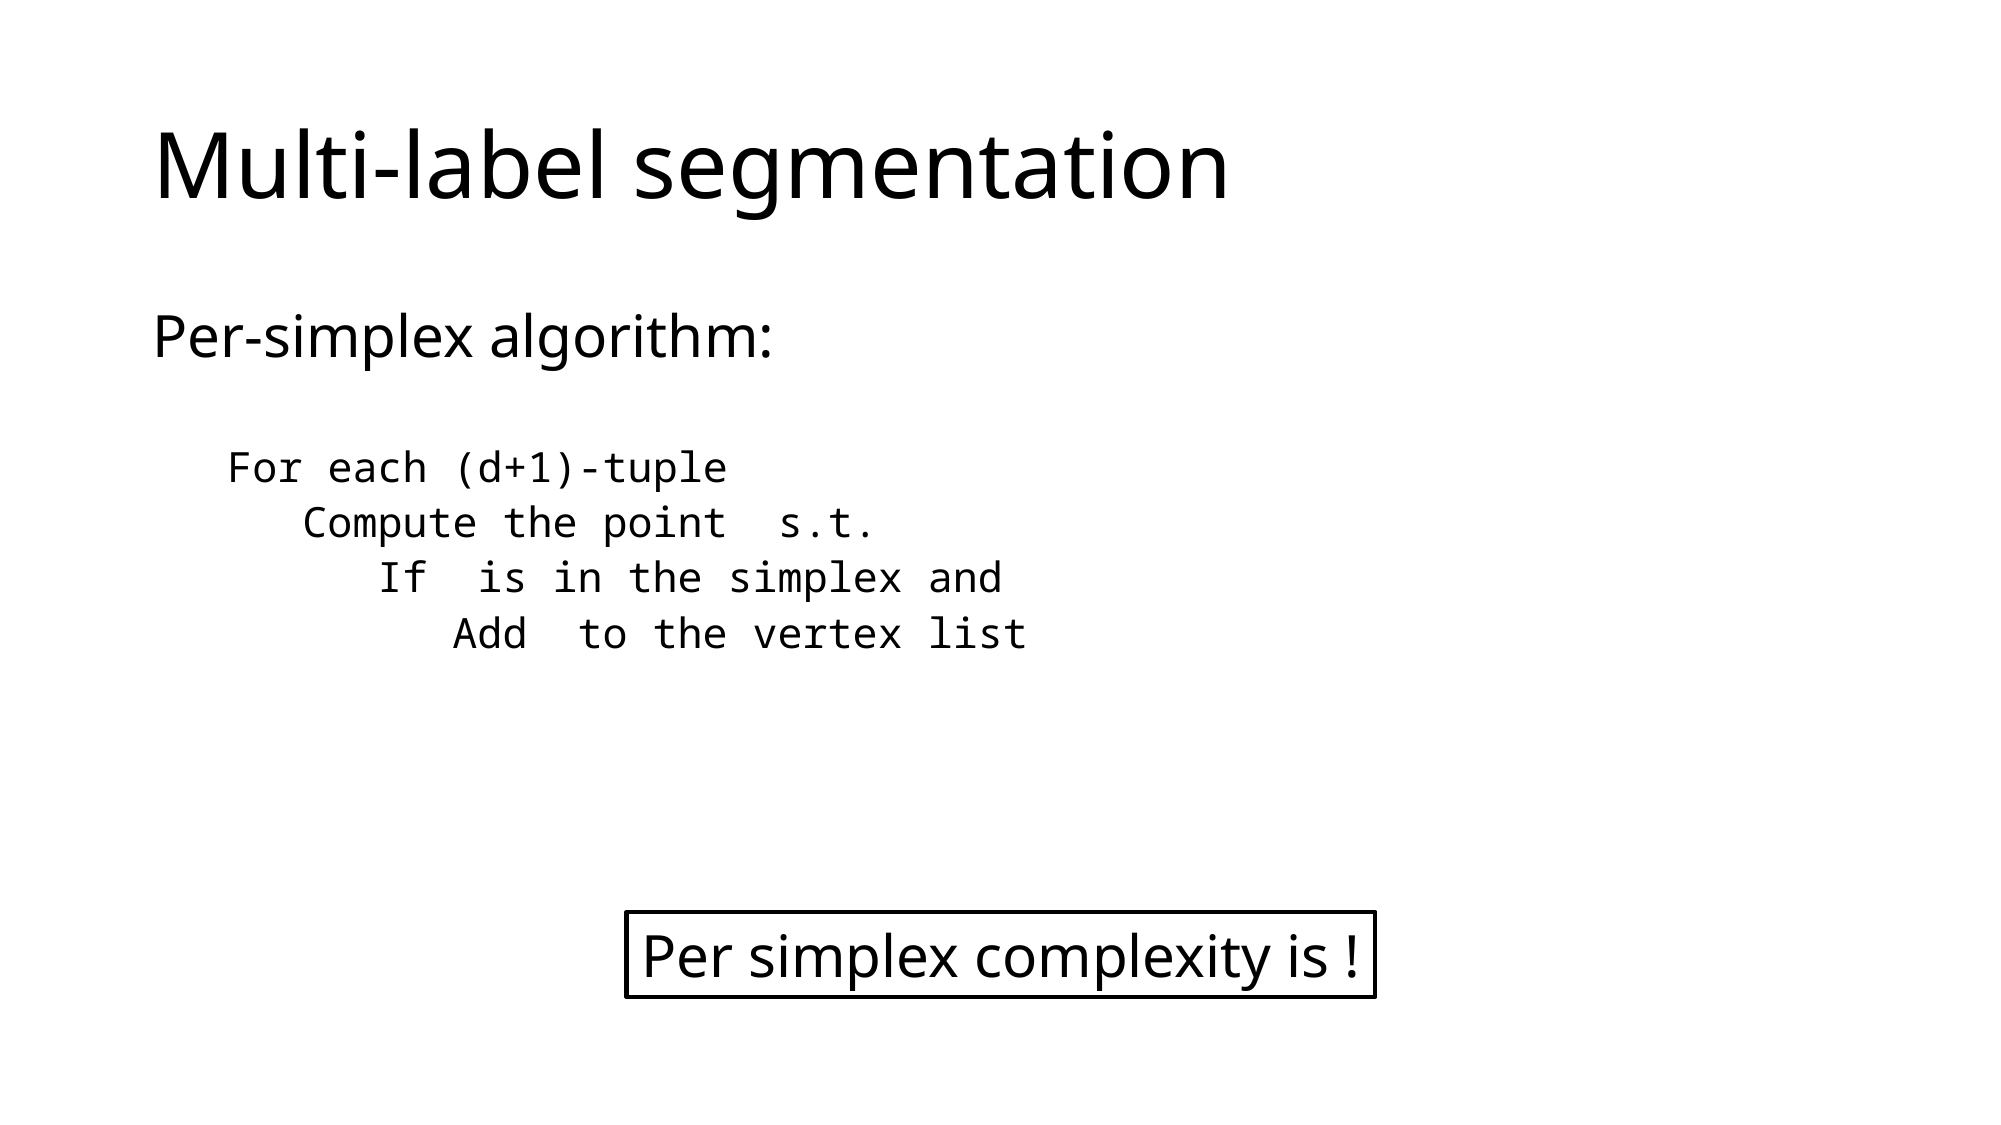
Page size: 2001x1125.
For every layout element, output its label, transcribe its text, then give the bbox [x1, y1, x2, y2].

title Multi-label segmentation [137, 59, 1863, 278]
